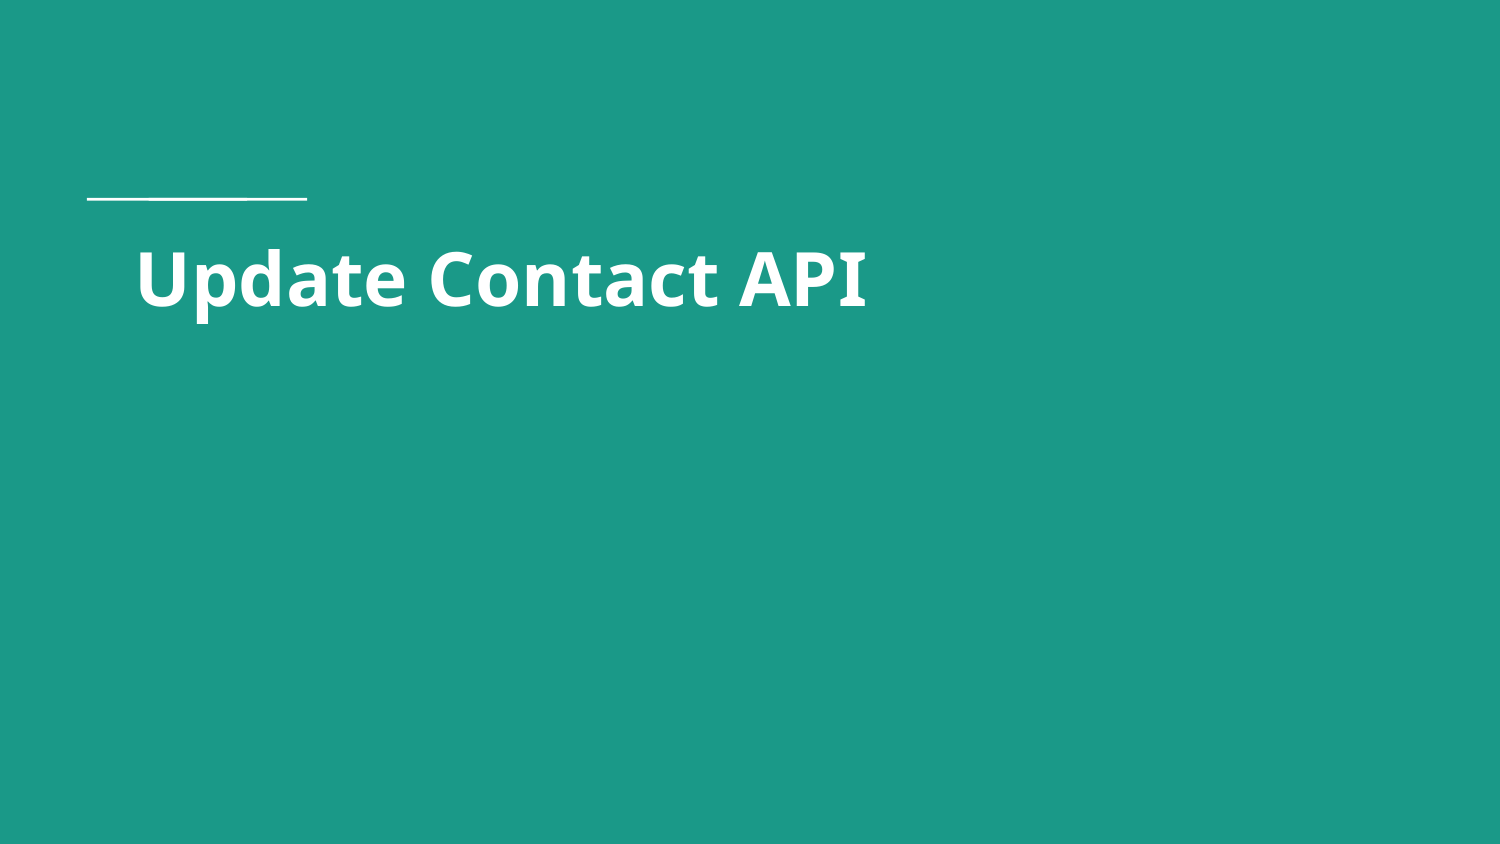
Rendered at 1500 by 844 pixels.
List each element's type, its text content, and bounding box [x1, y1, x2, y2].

title Update Contact API [119, 216, 1381, 466]
